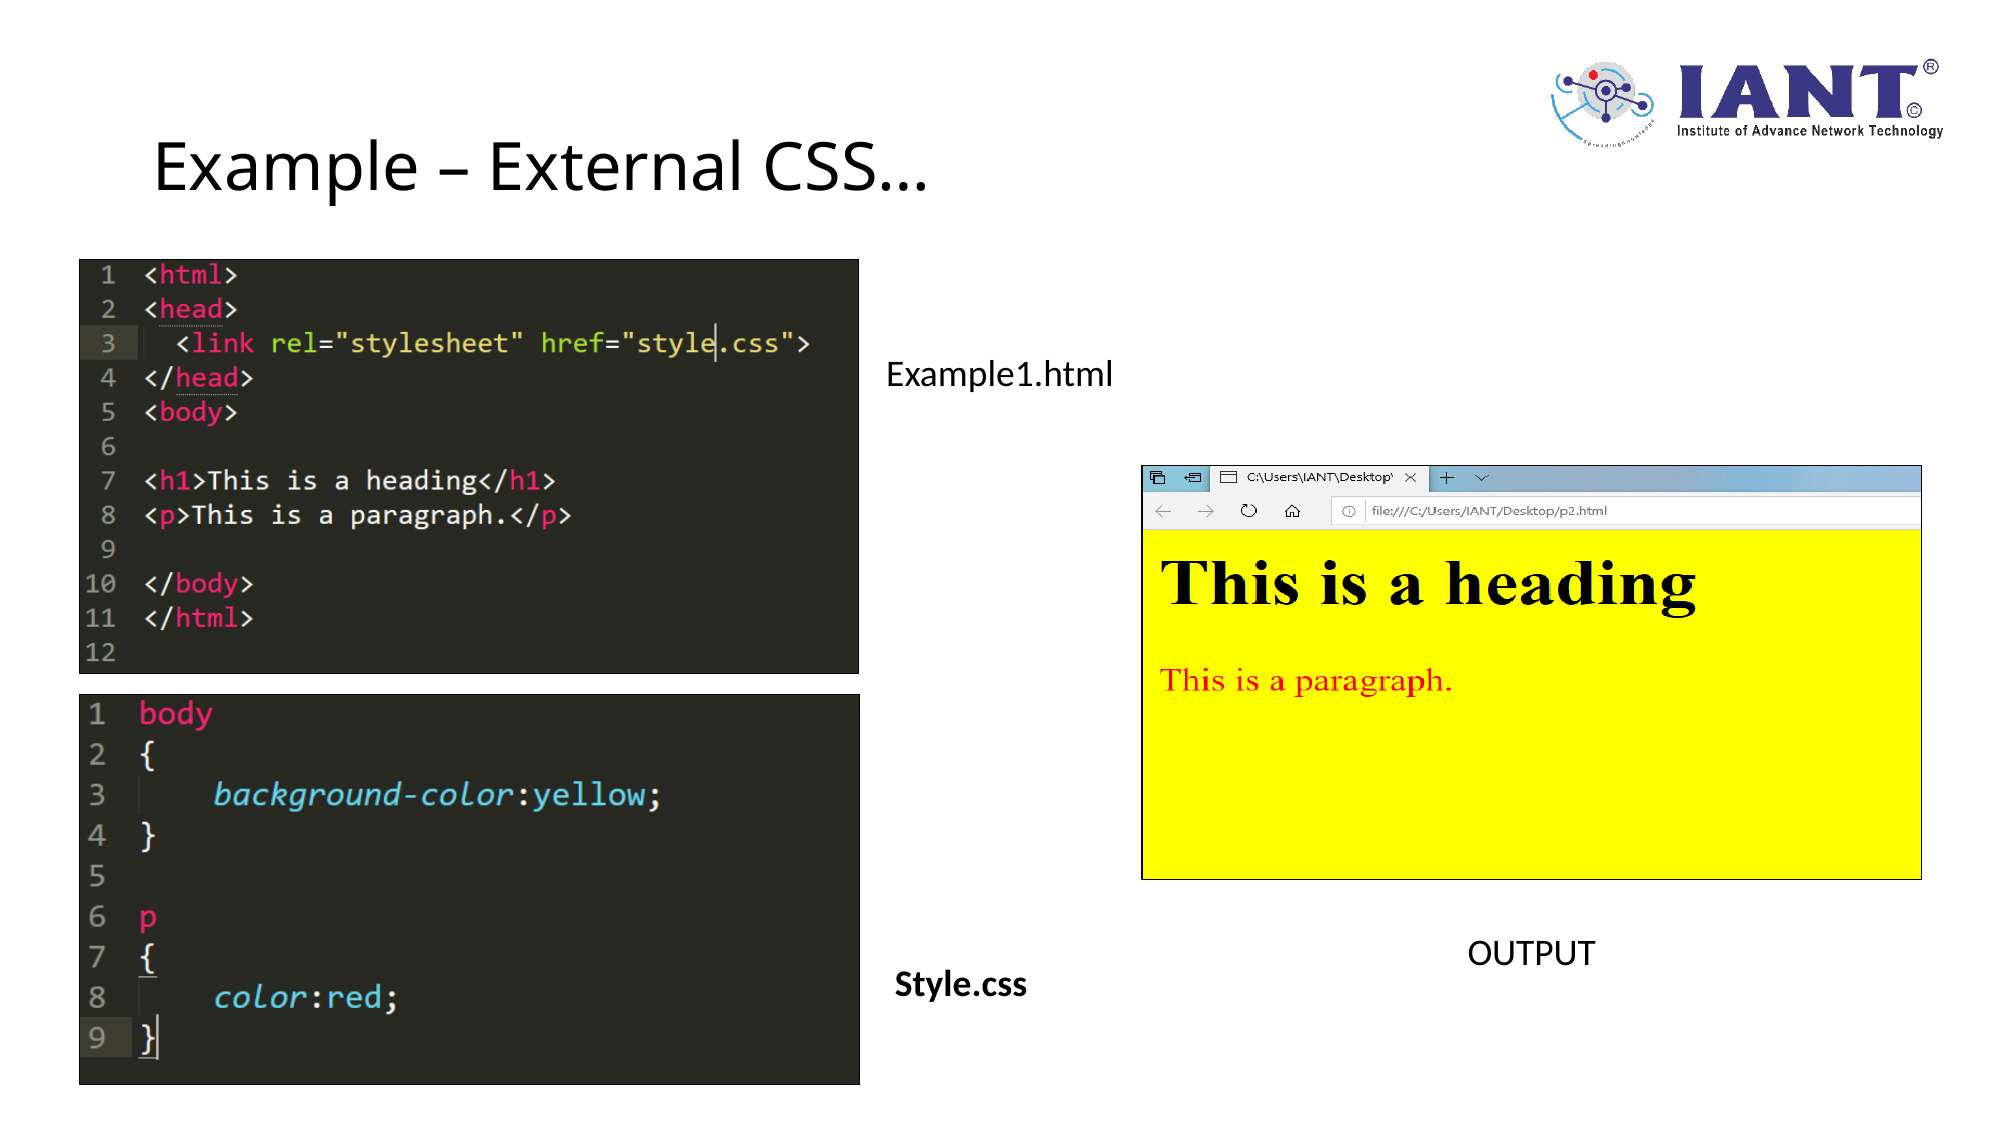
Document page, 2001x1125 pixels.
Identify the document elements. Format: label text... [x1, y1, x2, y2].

picture [1142, 465, 1921, 880]
text_box Style.css [860, 951, 1141, 1012]
text_box Example – External CSS… [137, 59, 1863, 278]
text_box OUTPUT [1394, 921, 1669, 981]
picture [1529, 37, 1972, 158]
picture [79, 694, 860, 1084]
text_box Example1.html [858, 341, 1148, 401]
picture [79, 259, 858, 673]
